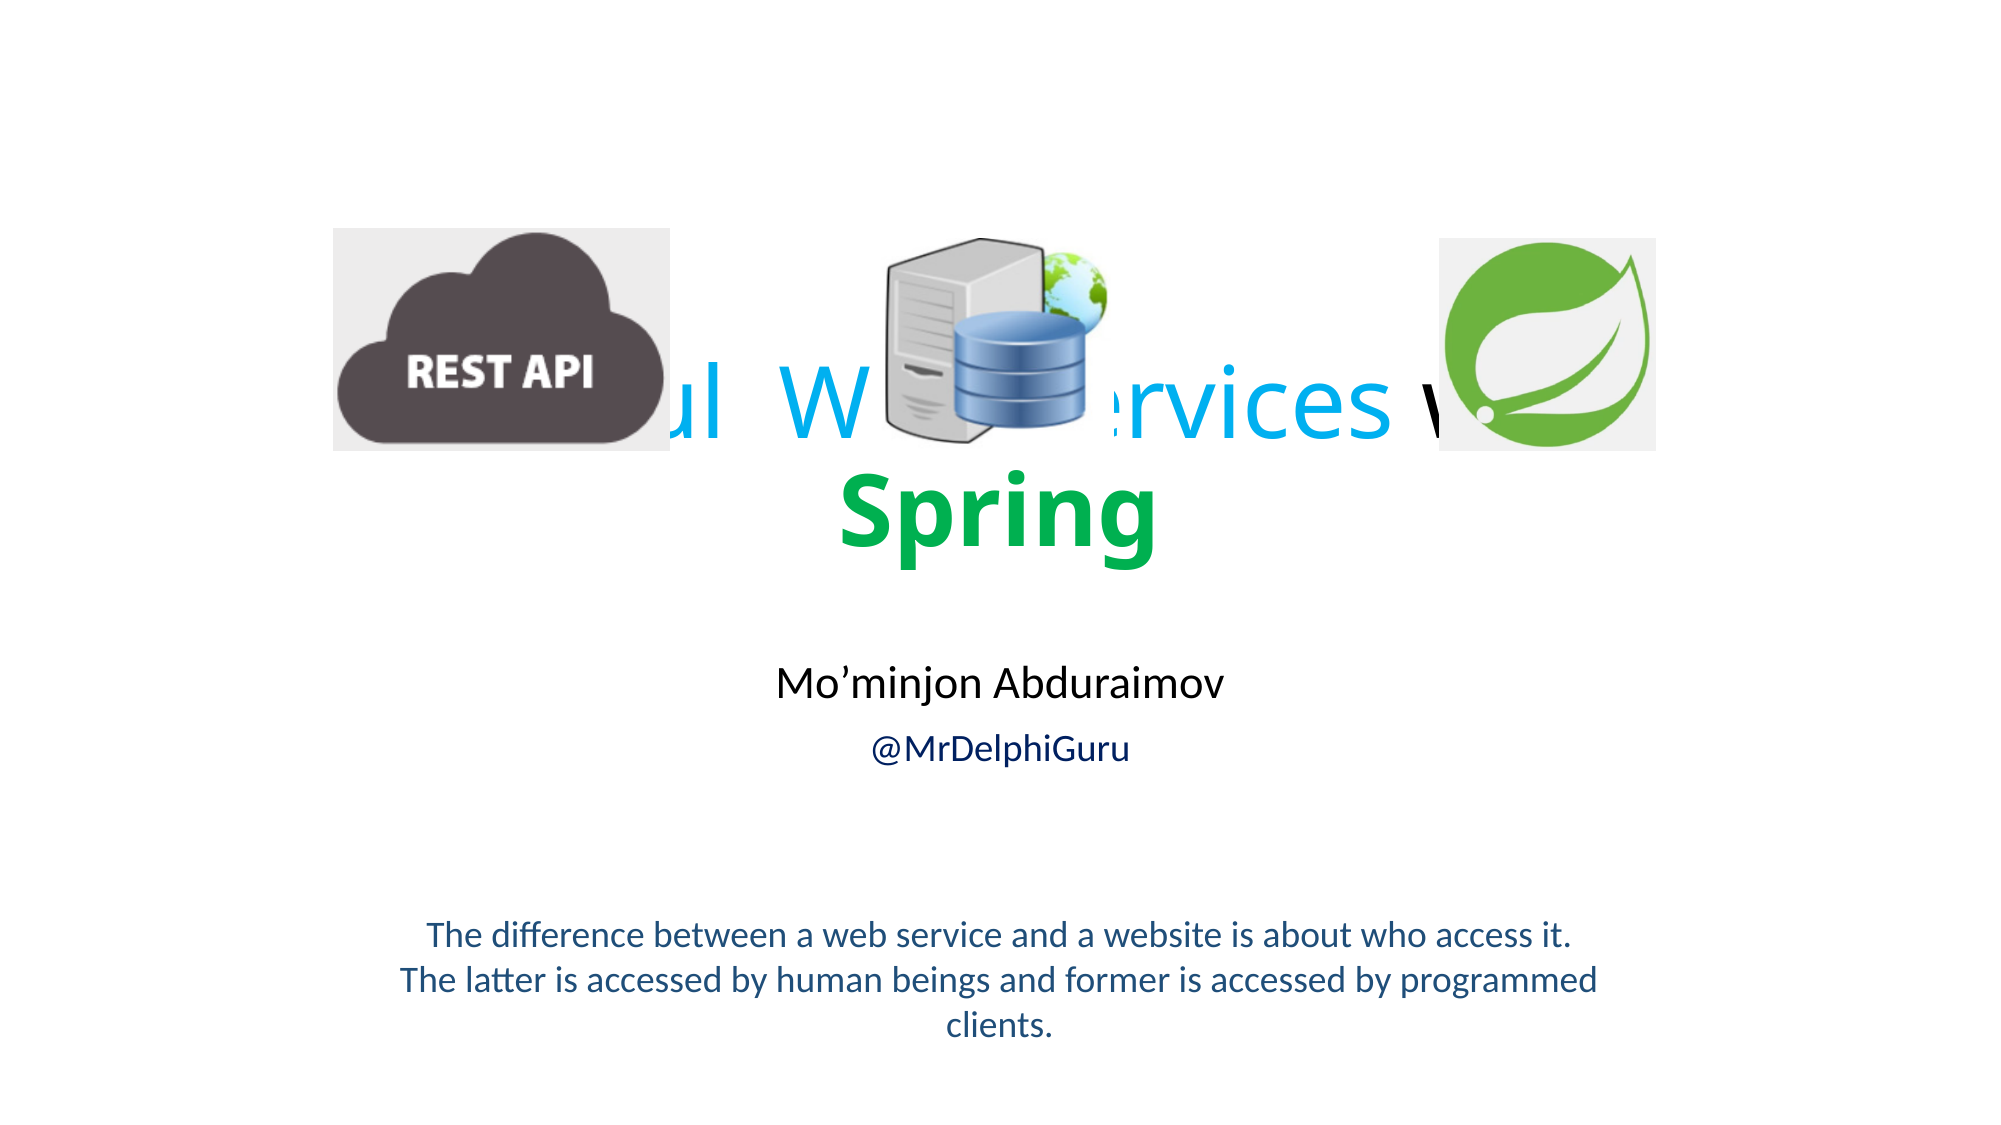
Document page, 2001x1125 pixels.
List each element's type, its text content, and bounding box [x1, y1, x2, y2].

subtitle Mo’minjon Abduraimov @MrDelphiGuru [249, 505, 1750, 778]
picture [333, 228, 670, 451]
picture [871, 238, 1114, 451]
picture [1439, 238, 1656, 451]
text_box The difference between a web service and a website is about who access it. The latter is accessed by human beings and former is accessed by programmed clients. [380, 903, 1620, 1053]
title RESTful Web Services with Spring [249, 184, 1750, 505]
